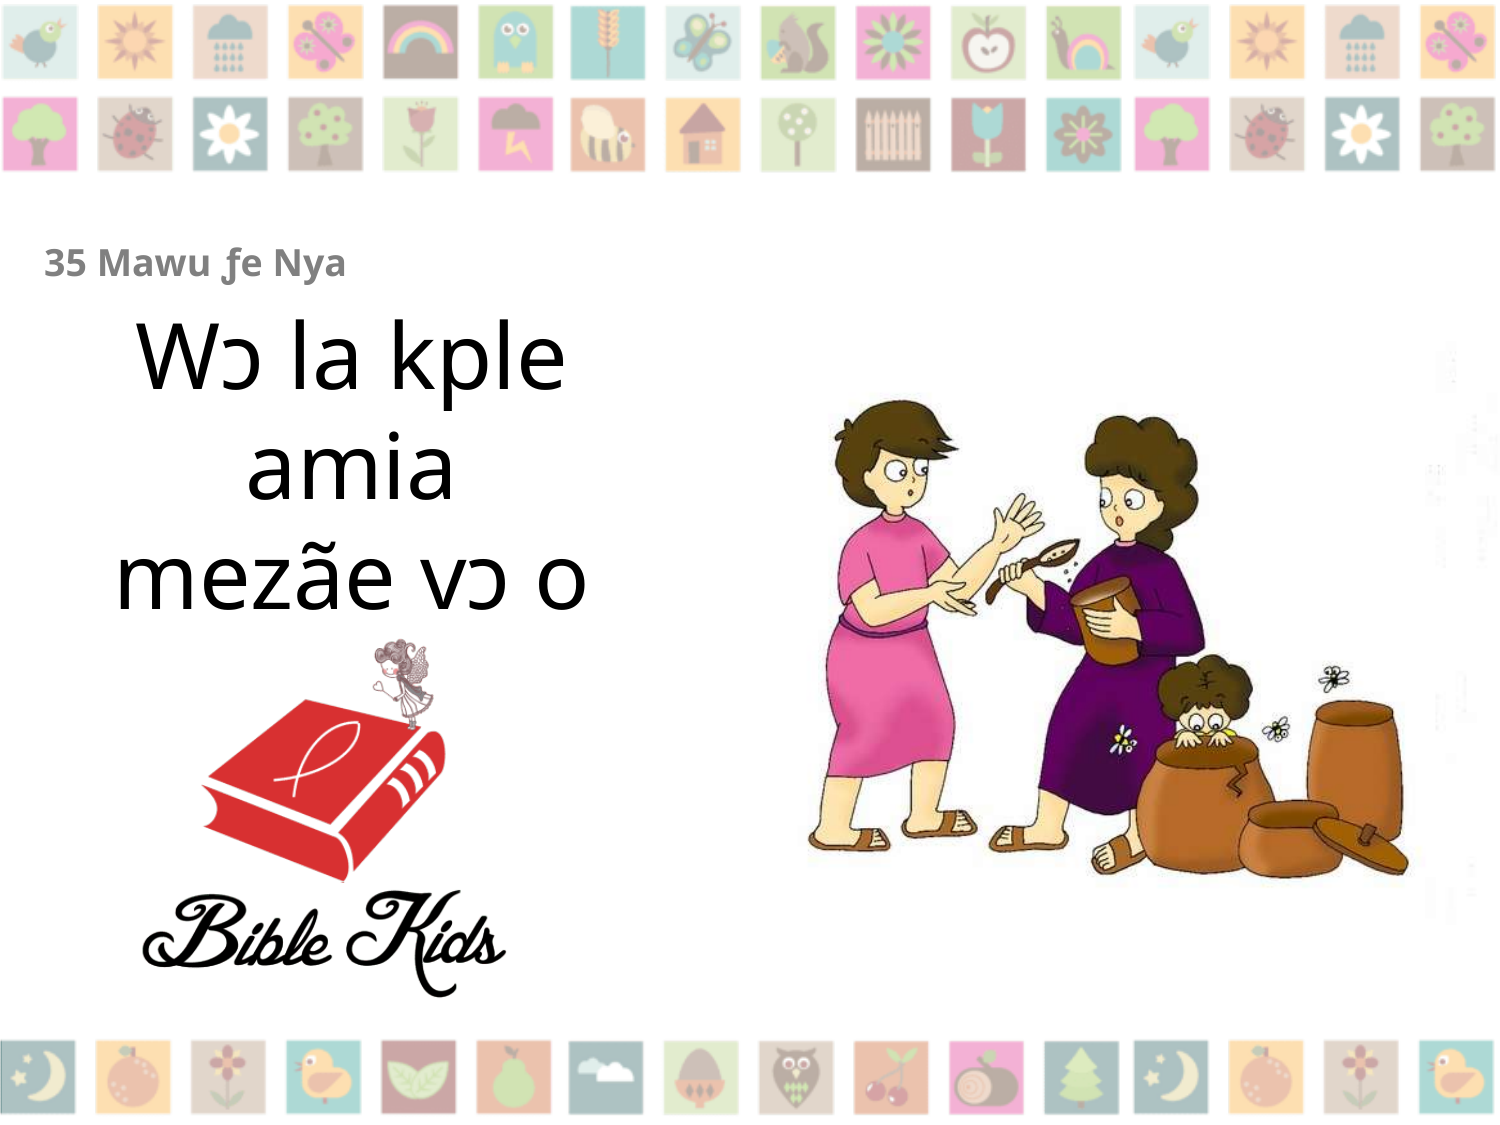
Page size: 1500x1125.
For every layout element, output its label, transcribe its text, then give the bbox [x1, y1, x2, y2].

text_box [0, 1028, 1500, 1118]
text_box 35 Mawu ƒe Nya [29, 231, 526, 290]
picture [117, 600, 544, 1027]
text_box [0, 3, 1500, 181]
text_box Wɔ la kple amia mezãe vɔ o [29, 290, 675, 636]
picture [664, 331, 1500, 925]
